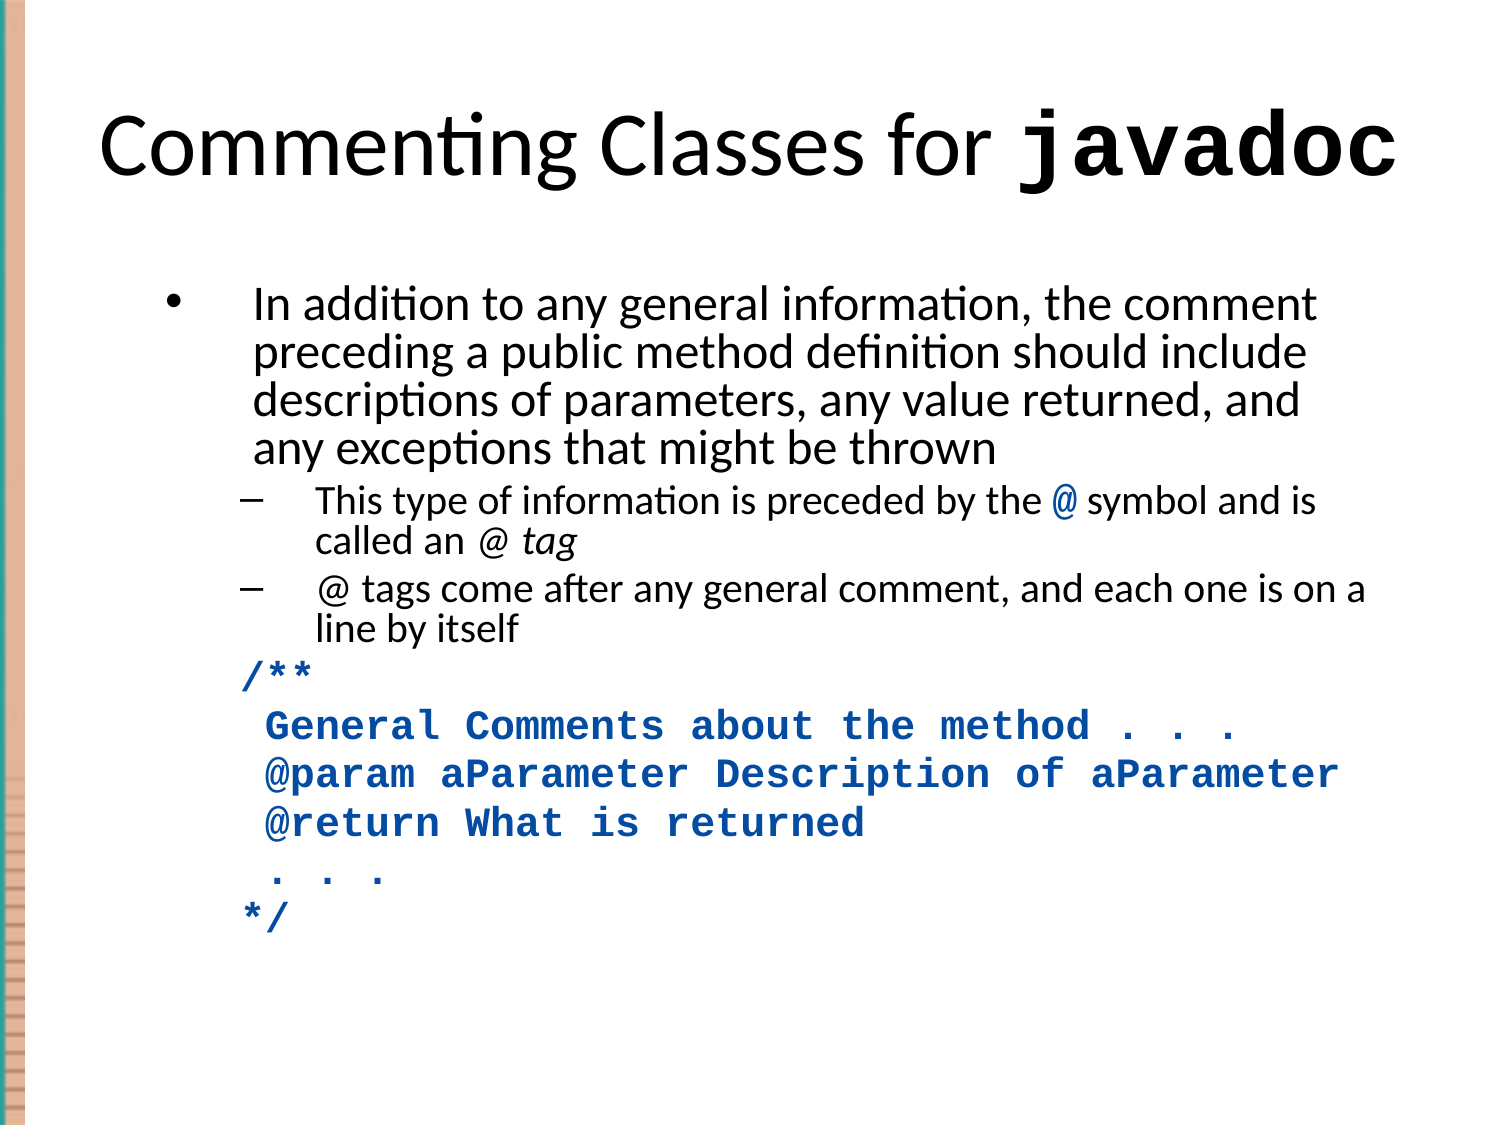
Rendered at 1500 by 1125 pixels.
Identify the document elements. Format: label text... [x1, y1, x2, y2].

title Commenting Classes for javadoc [75, 45, 1425, 233]
picture [0, 0, 25, 1125]
list In addition to any general information, the comment preceding a public method definition should include descriptions of parameters, any value returned, and any exceptions that might be thrown This type of information is preceded by the @ symbol and is called an @ tag @ tags come after any general comment, and each one is on a line by itself /** General Comments about the method . . . @param aParameter Description of aParameter @return What is returned . . . */ [150, 275, 1388, 1025]
